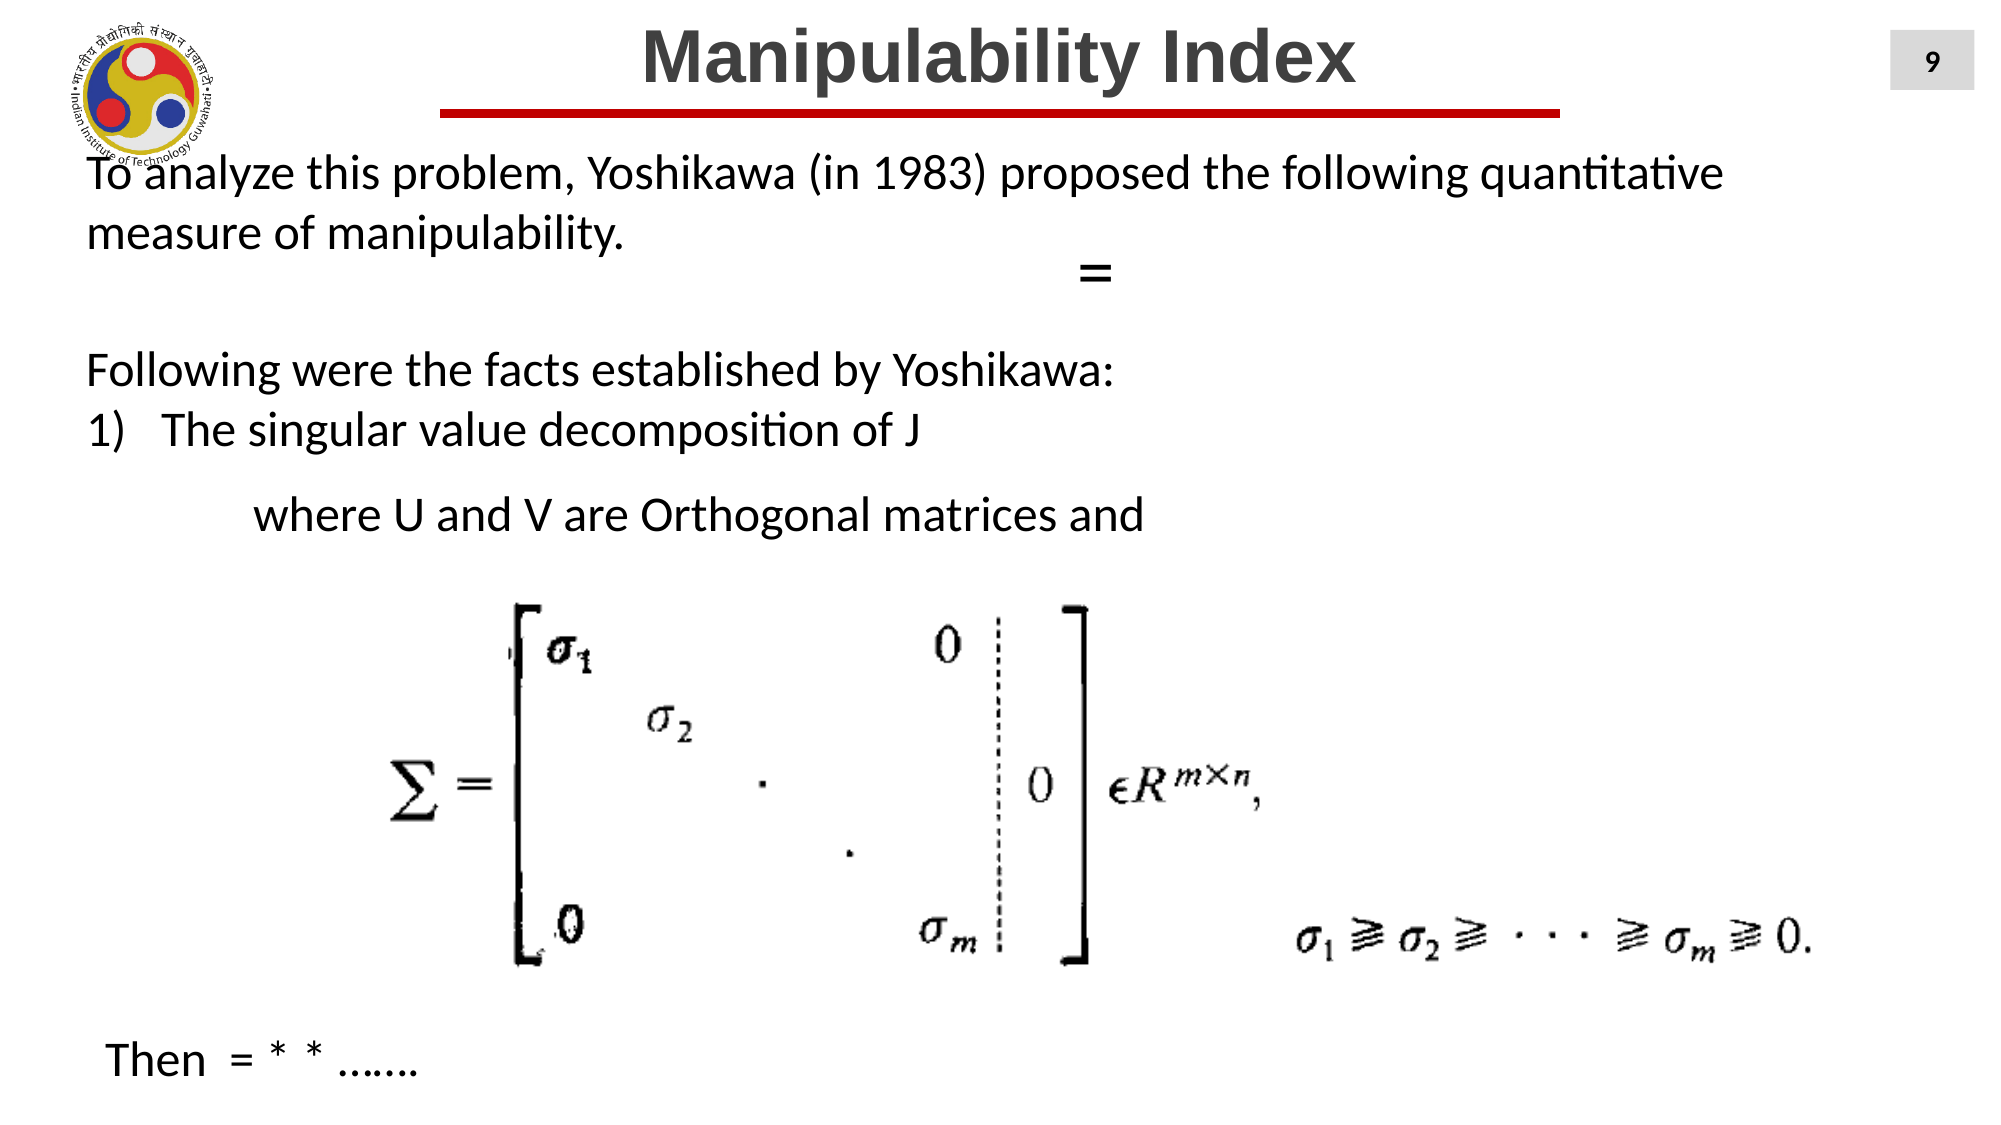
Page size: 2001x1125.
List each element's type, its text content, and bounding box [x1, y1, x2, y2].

text_box To analyze this problem, Yoshikawa (in 1983) proposed the following quantitative measure of manipulability. [71, 132, 1891, 267]
picture [359, 575, 1850, 993]
text_box Manipulability Index [627, 0, 1373, 105]
slide_number 9 [1890, 29, 1975, 90]
picture [71, 22, 213, 166]
